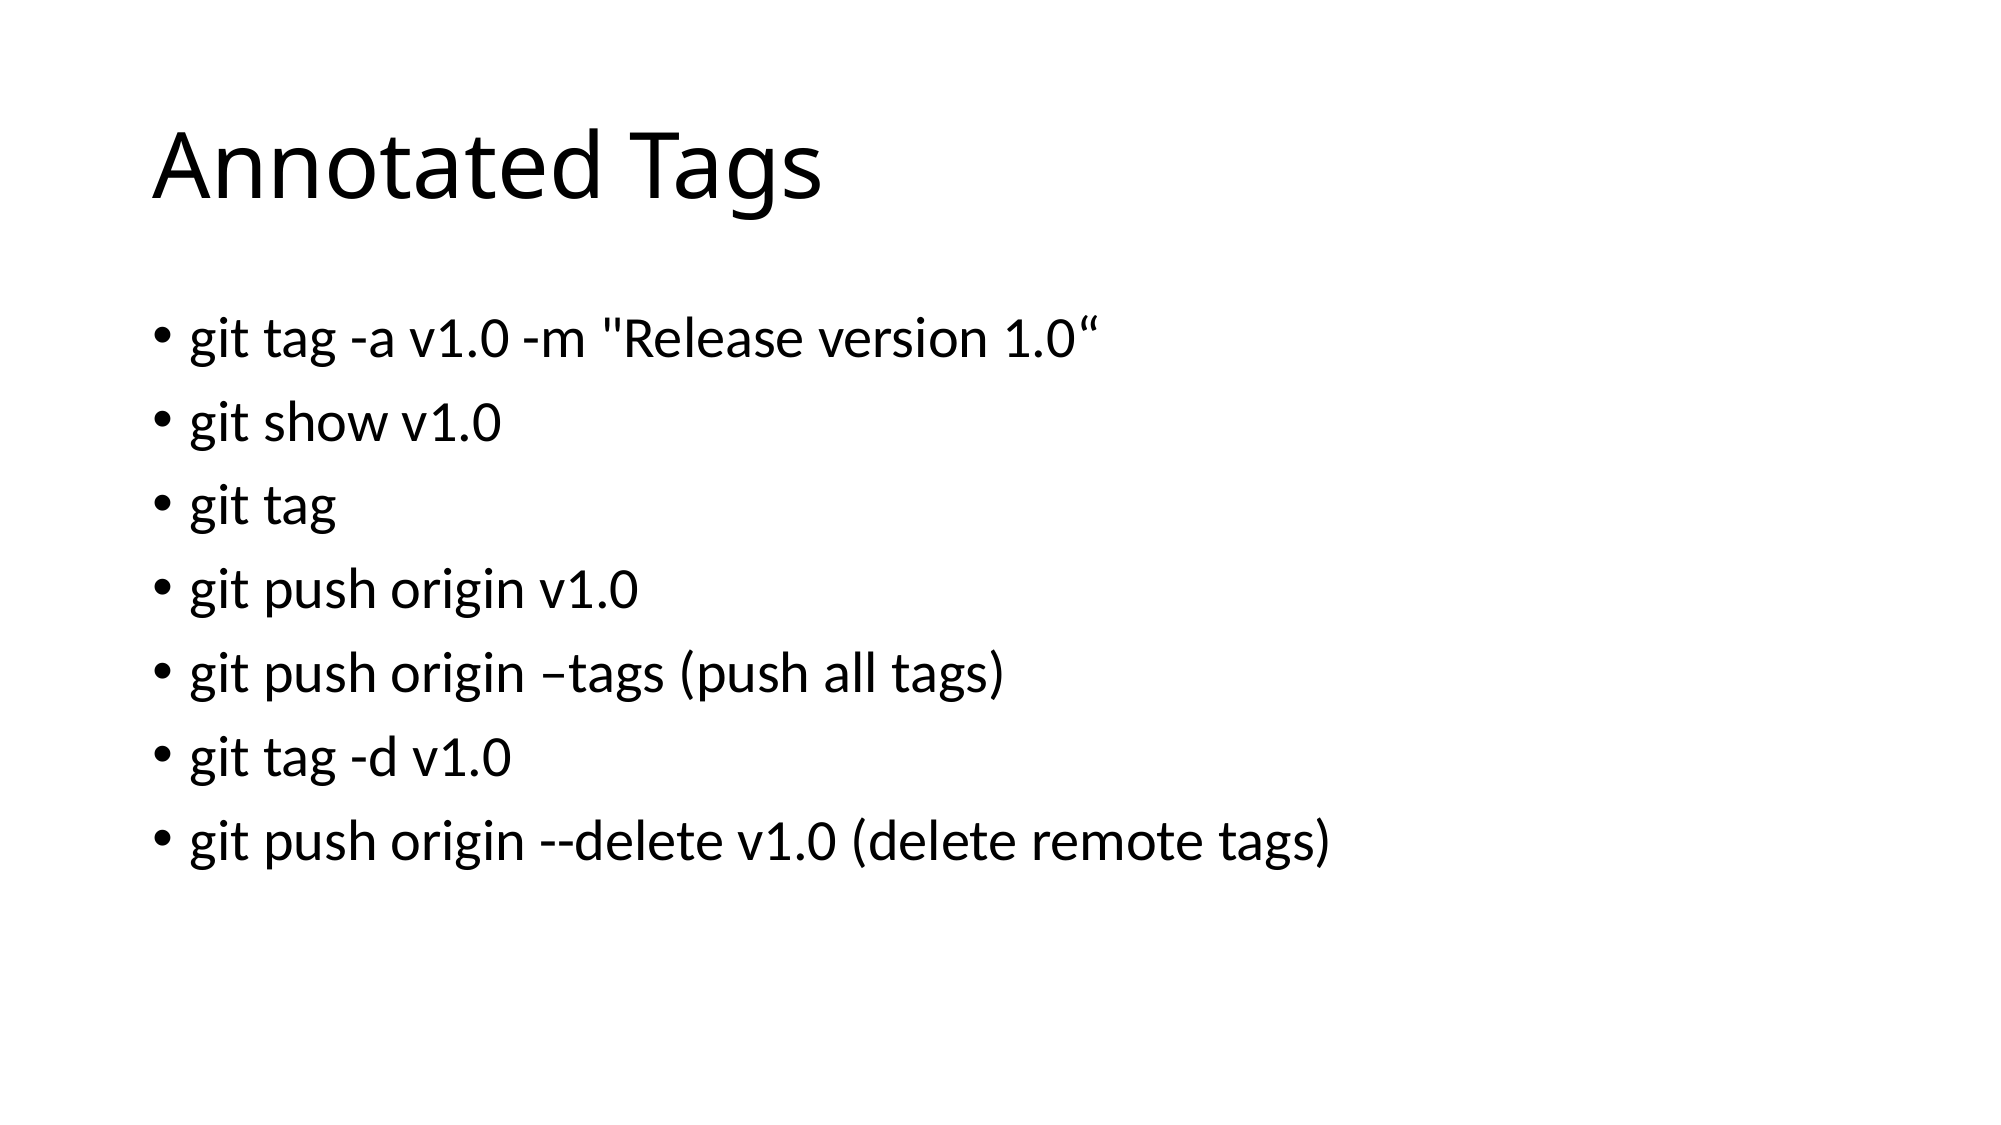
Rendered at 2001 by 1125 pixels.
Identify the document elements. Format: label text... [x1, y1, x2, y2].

list git tag -a v1.0 -m "Release version 1.0“ git show v1.0 git tag git push origin v1.0 git push origin –tags (push all tags) git tag -d v1.0 git push origin --delete v1.0 (delete remote tags) [137, 299, 1863, 1014]
title Annotated Tags [137, 59, 1863, 278]
